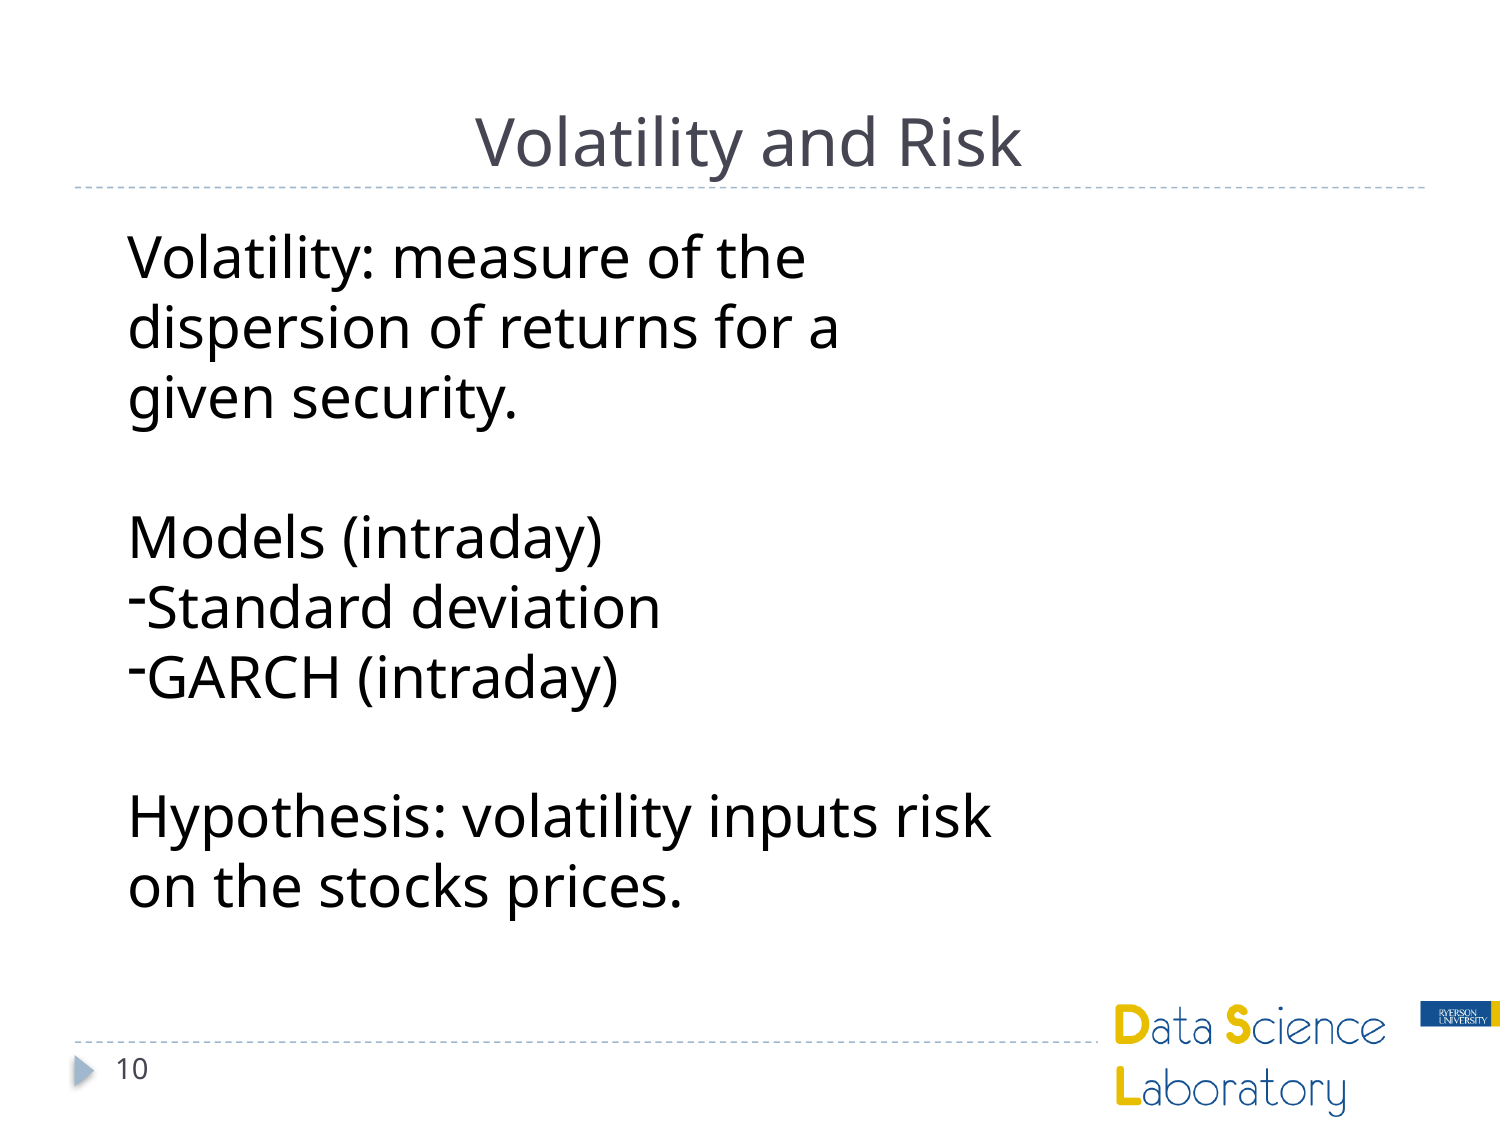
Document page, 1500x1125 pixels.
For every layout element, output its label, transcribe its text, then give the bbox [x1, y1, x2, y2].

title Volatility and Risk [75, 24, 1425, 188]
text_box Volatility: measure of the dispersion of returns for a given security. Models (intraday) Standard deviation GARCH (intraday) Hypothesis: volatility inputs risk on the stocks prices. [112, 212, 1013, 987]
slide_number 10 [100, 1042, 426, 1103]
picture [1098, 1001, 1500, 1125]
